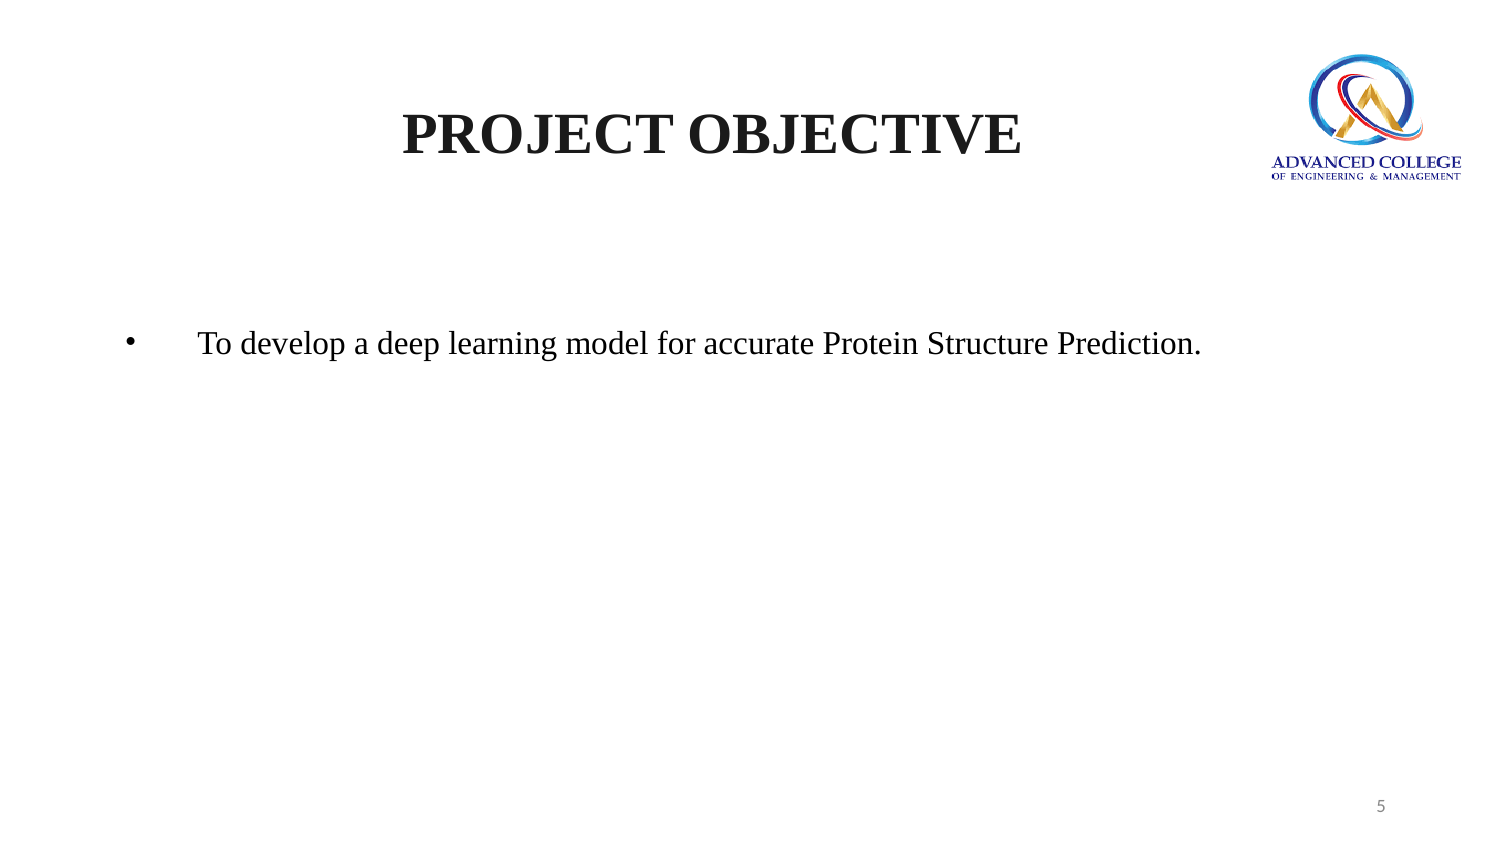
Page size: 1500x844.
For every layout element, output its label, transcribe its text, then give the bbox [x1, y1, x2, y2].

slide_number ‹#› [1059, 782, 1397, 827]
list To develop a deep learning model for accurate Protein Structure Prediction. [103, 295, 1397, 651]
title PROJECT OBJECTIVE [66, 53, 1237, 217]
picture [1242, 11, 1492, 225]
